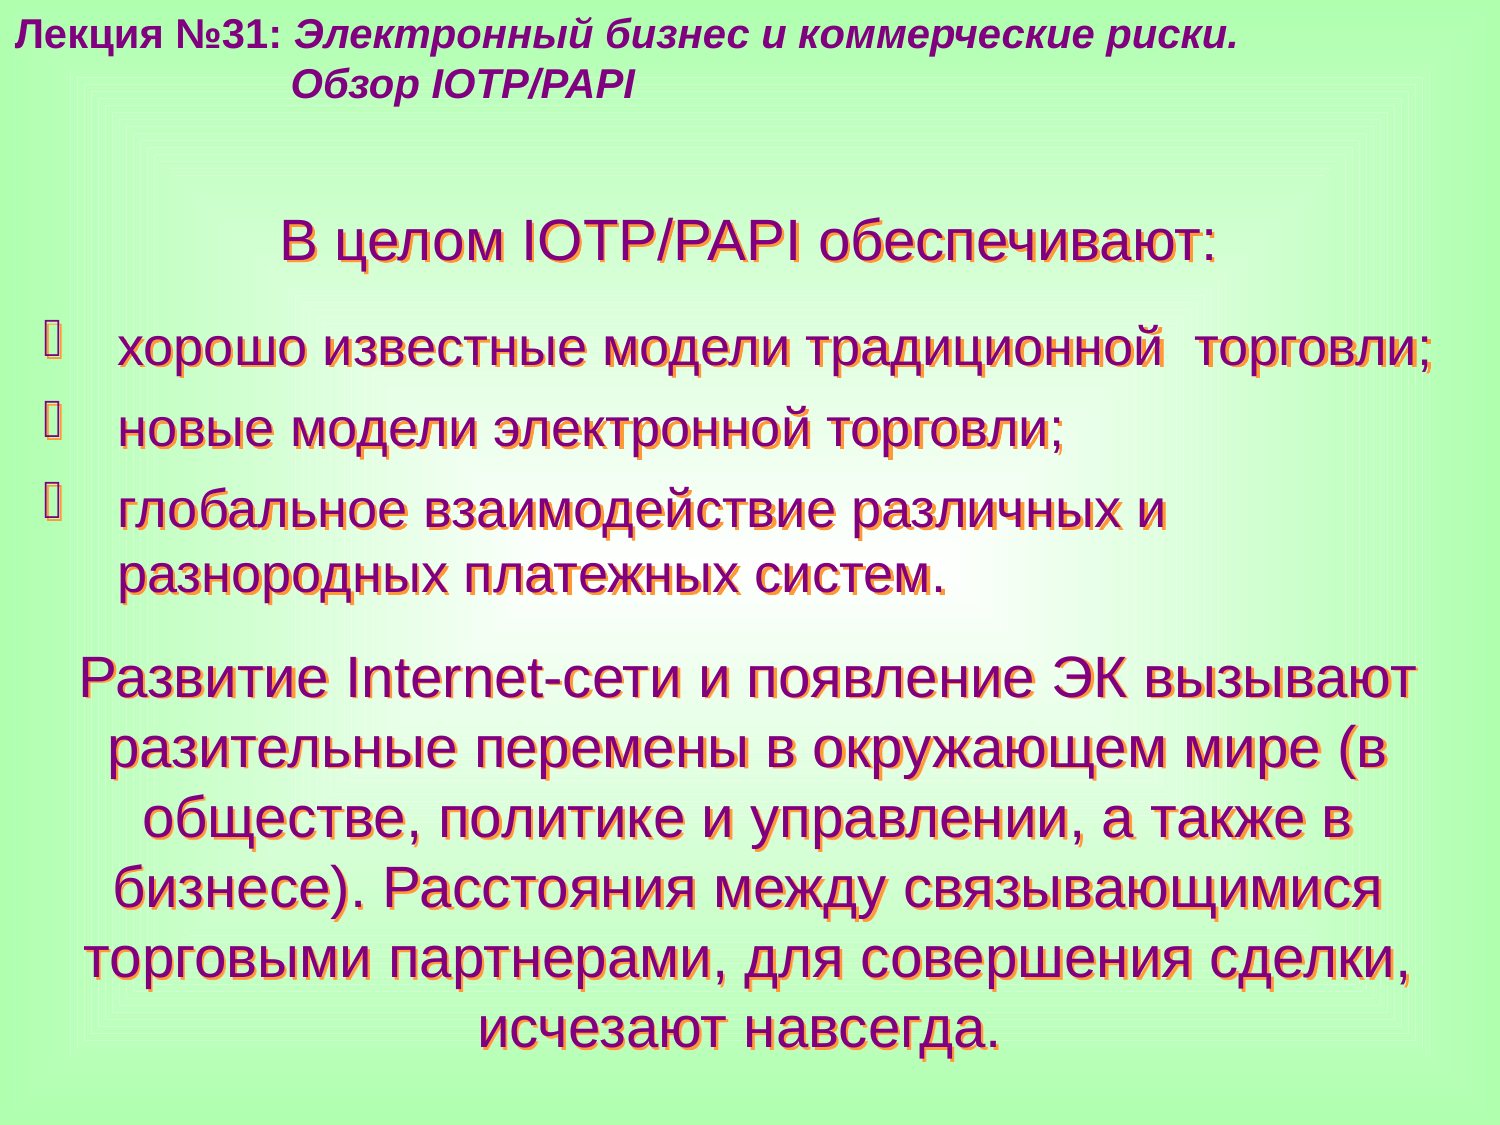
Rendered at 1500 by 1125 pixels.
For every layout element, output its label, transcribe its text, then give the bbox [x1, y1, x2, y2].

text_box Лекция №31: Электронный бизнес и коммерческие риски. Обзор IOTP/PAPI [0, 0, 1500, 115]
text_box Развитие Internet-сети и появление ЭК вызывают разительные перемены в окружающем мире (в обществе, политике и управлении, а также в бизнесе). Расстояния между связывающимися торговыми партнерами, для совершения сделки, исчезают навсегда. [41, 631, 1455, 1067]
text_box хорошо известные модели традиционной торговли; новые модели электронной торговли; глобальное взаимодействие различных и разнородных платежных систем. [43, 311, 1461, 604]
text_box В целом IOTP/PAPI обеспечивают: [43, 195, 1455, 280]
